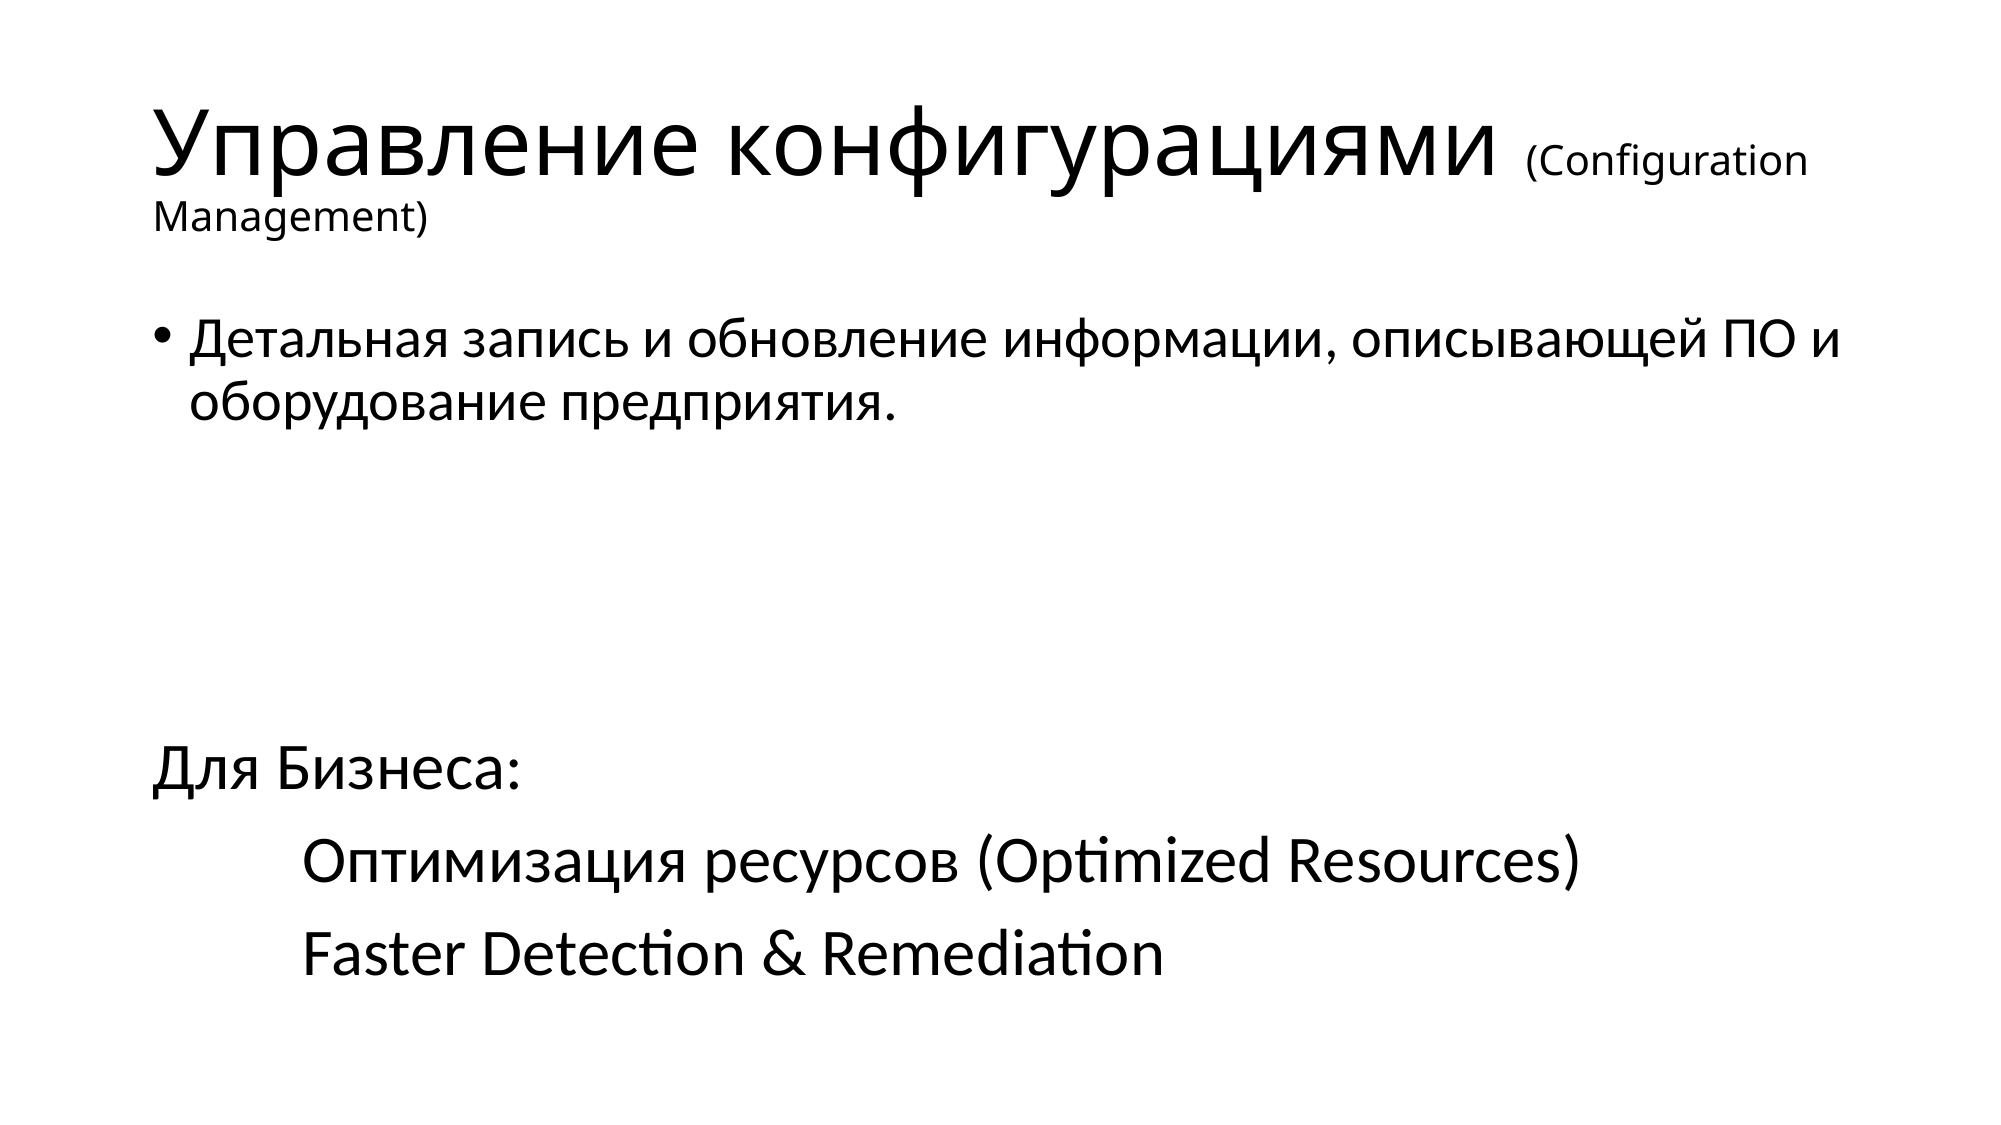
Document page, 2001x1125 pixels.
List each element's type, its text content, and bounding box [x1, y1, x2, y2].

title Управление конфигурациями (Configuration Management) [137, 59, 1863, 278]
list Детальная запись и обновление информации, описывающей ПО и оборудование предприятия. Для Бизнеса: Оптимизация ресурсов (Optimized Resources) Faster Detection & Remediation [137, 299, 1863, 1014]
